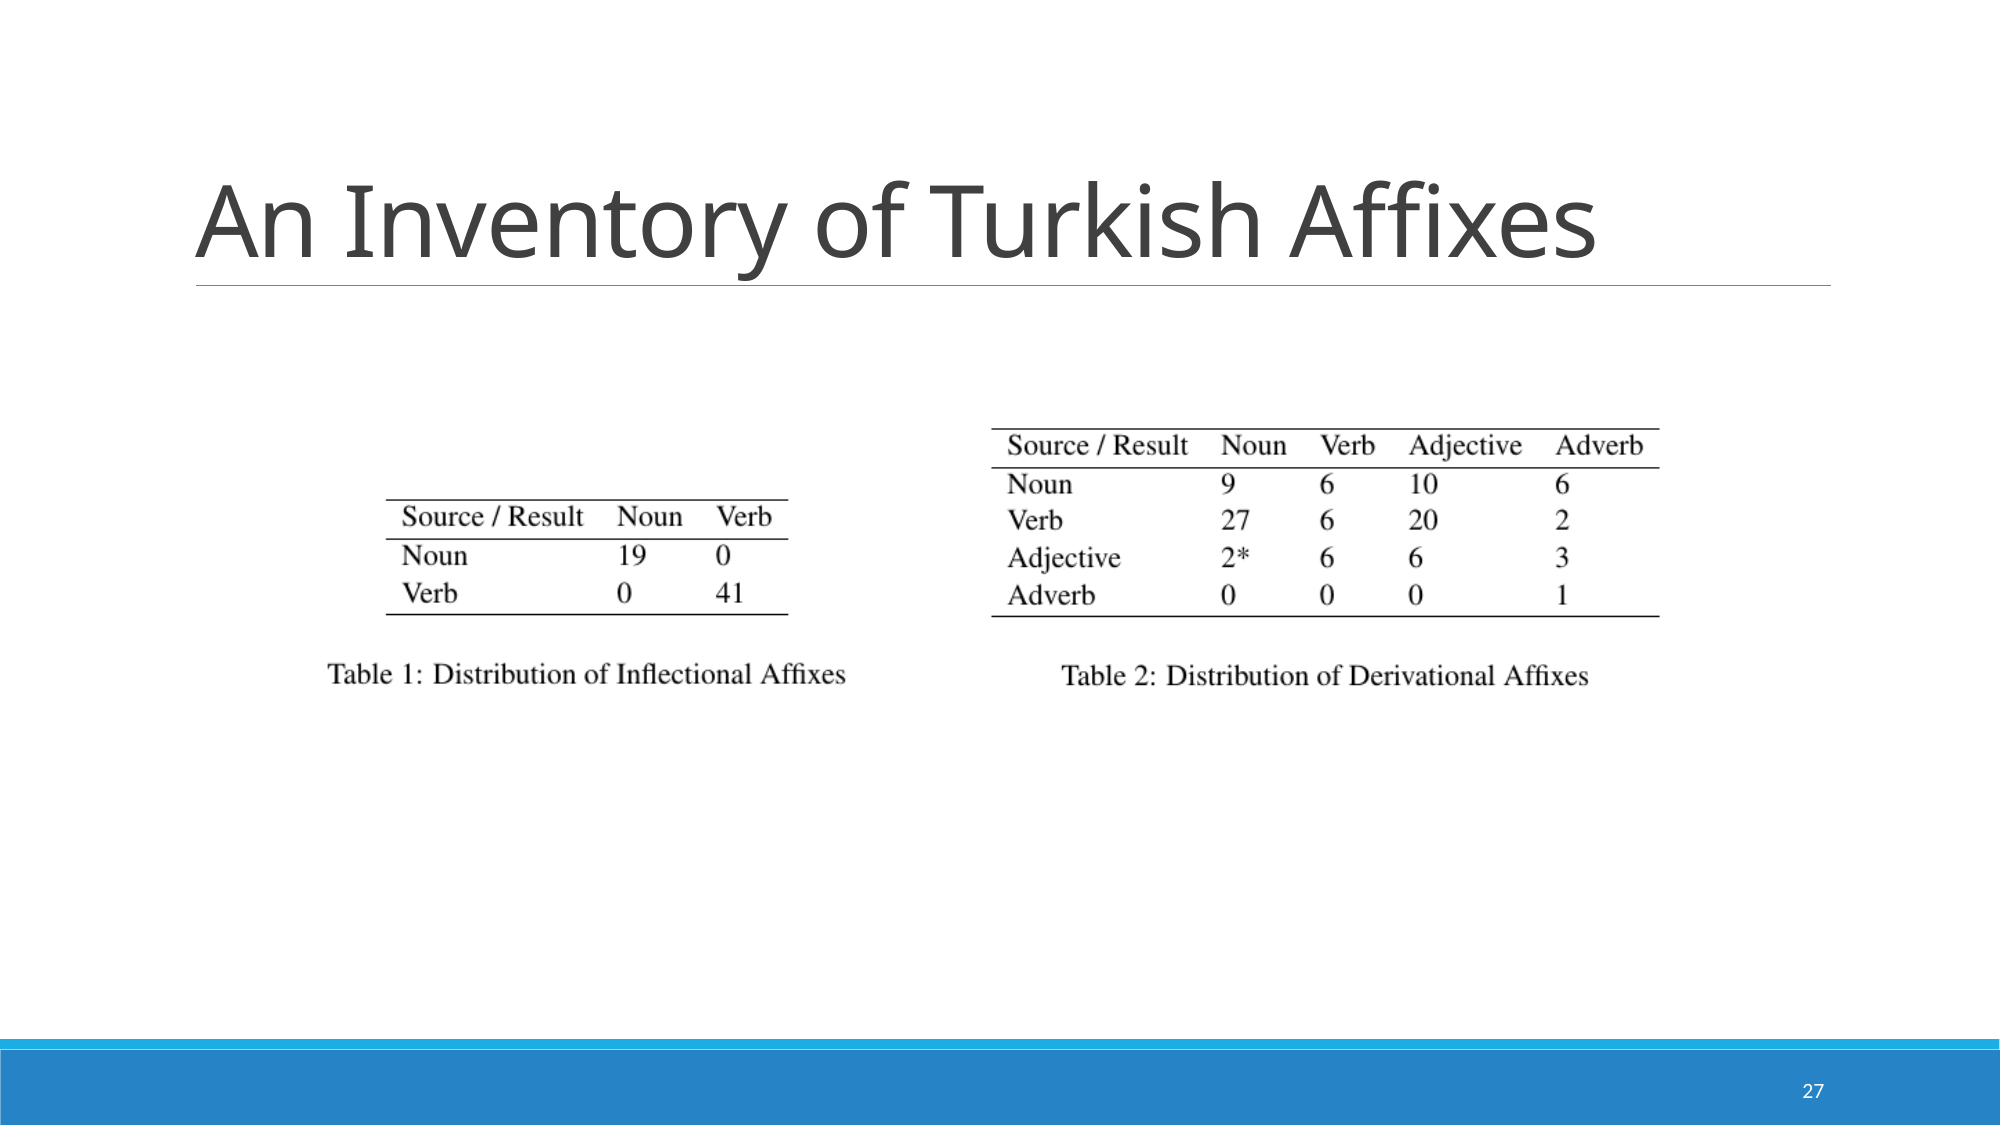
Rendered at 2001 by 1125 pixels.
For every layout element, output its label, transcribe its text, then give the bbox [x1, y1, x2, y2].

slide_number 27 [1624, 1059, 1840, 1120]
picture [970, 416, 1687, 702]
picture [313, 487, 863, 702]
title An Inventory of Turkish Affixes [180, 47, 1830, 285]
